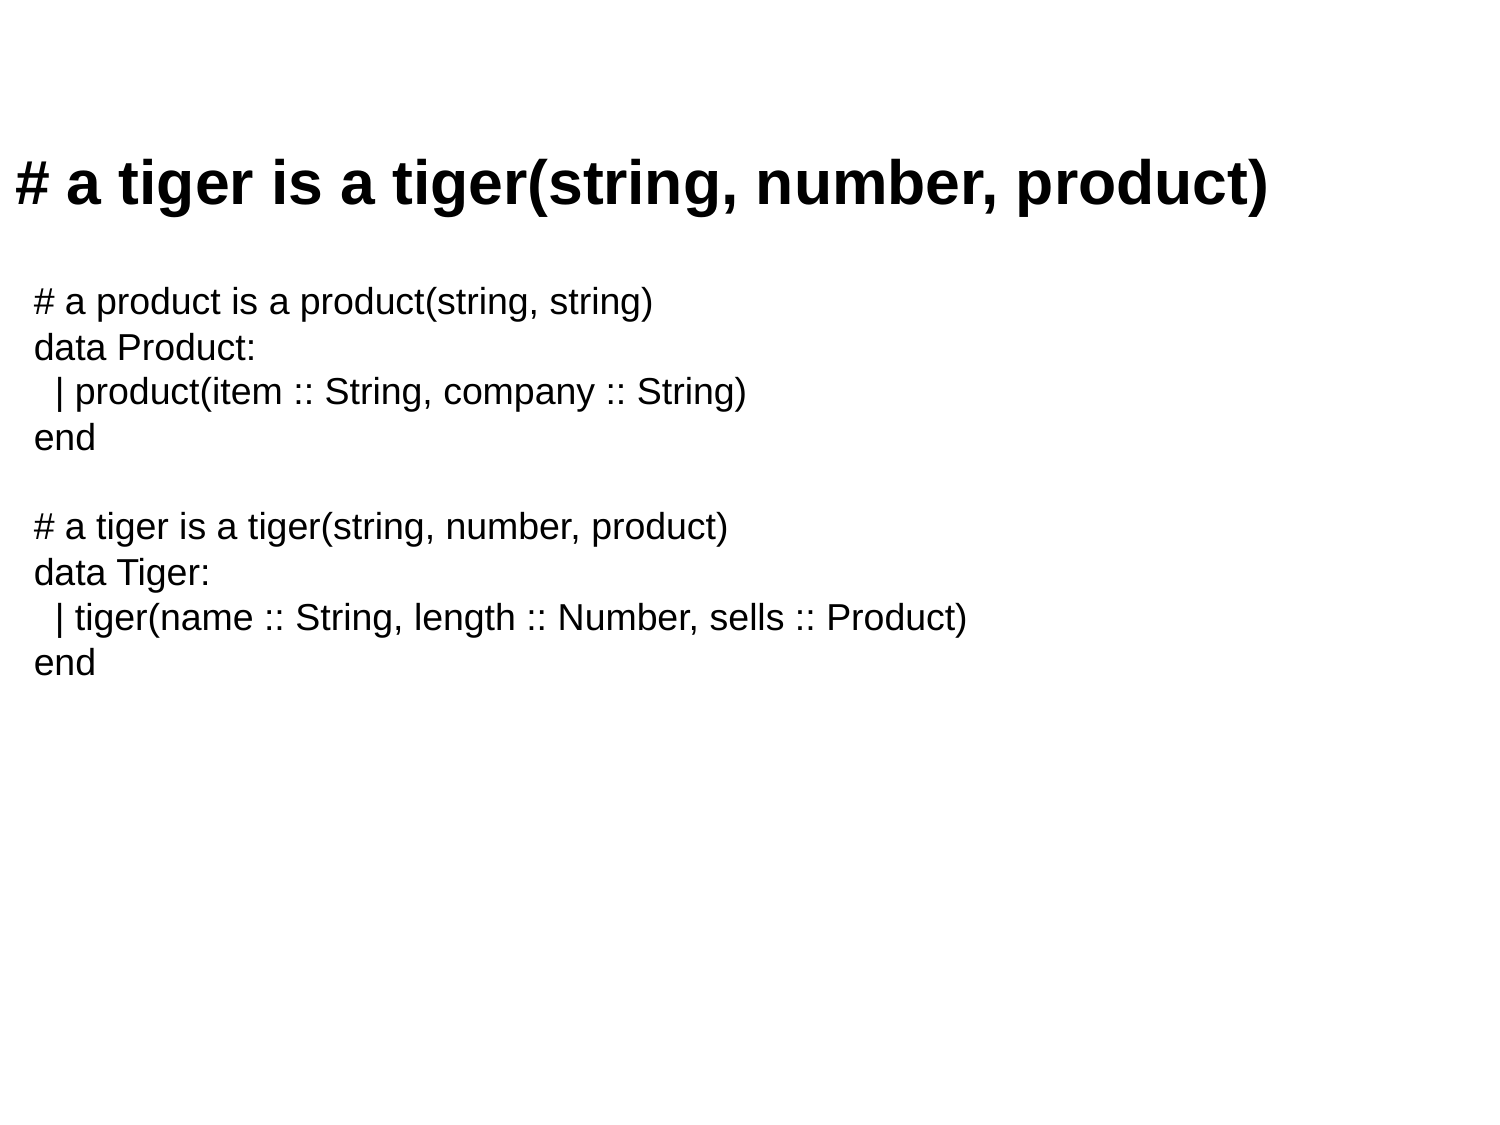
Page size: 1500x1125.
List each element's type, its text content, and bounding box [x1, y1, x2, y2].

list # a product is a product(string, string) data Product: | product(item :: String, company :: String) end # a tiger is a tiger(string, number, product) data Tiger: | tiger(name :: String, length :: Number, sells :: Product) end [18, 262, 1474, 1078]
title # a tiger is a tiger(string, number, product) [0, 45, 1500, 233]
